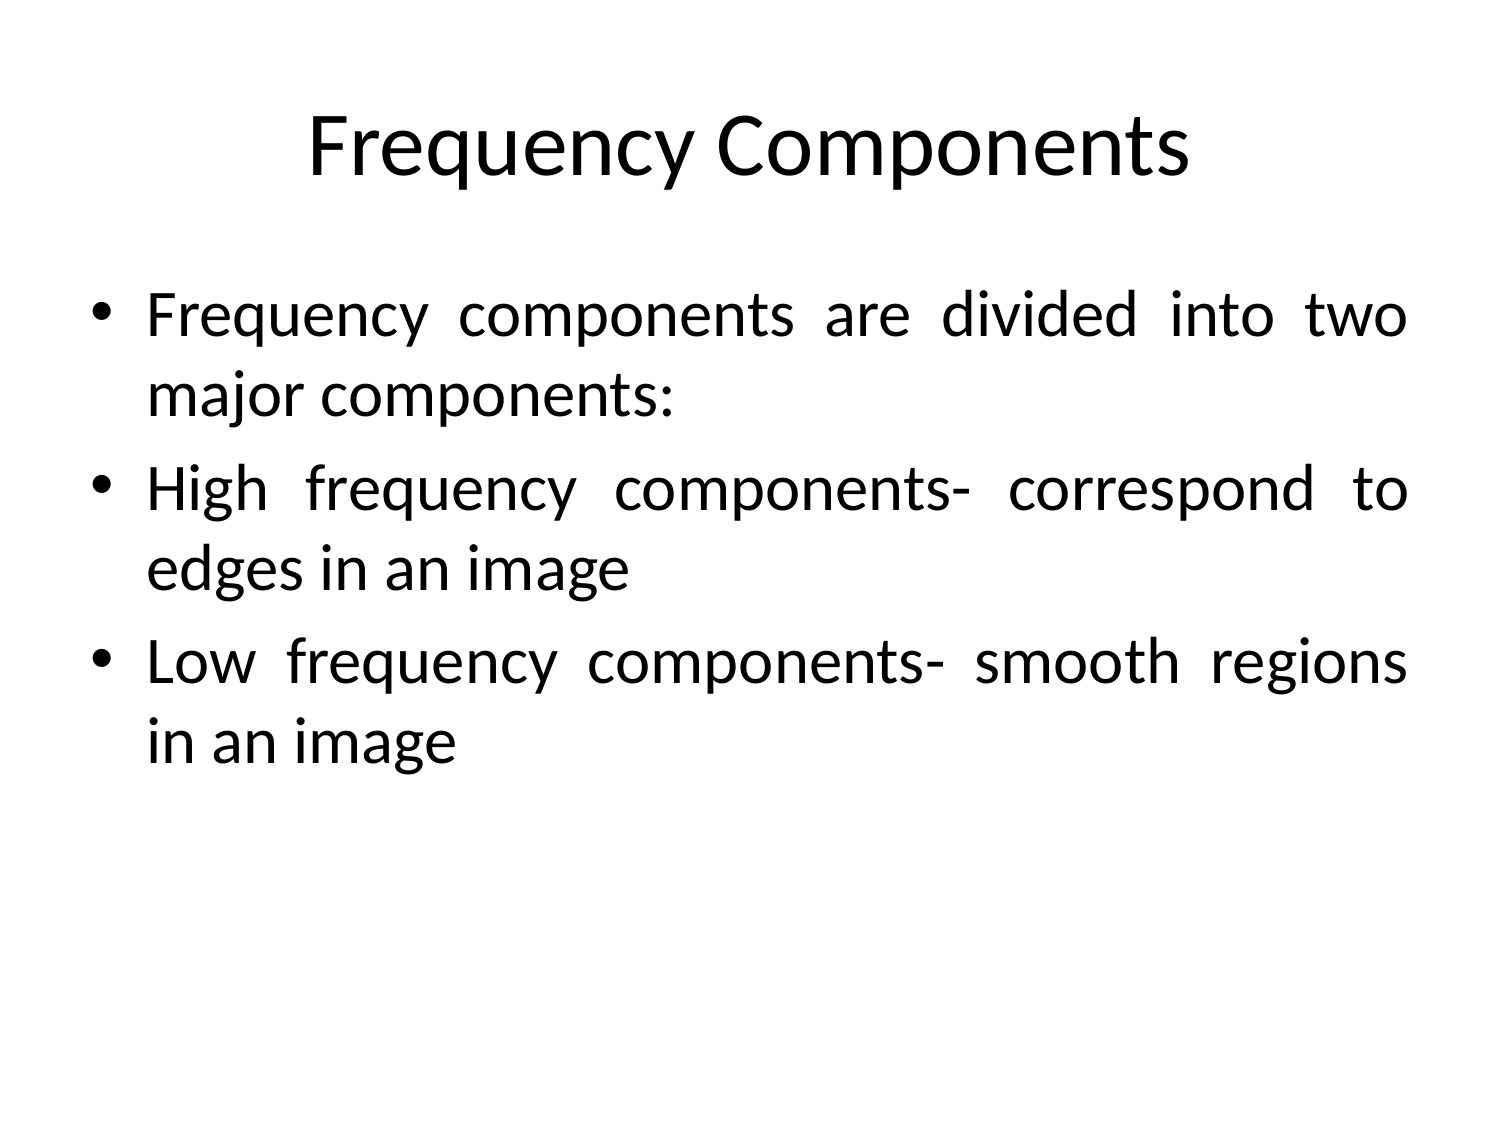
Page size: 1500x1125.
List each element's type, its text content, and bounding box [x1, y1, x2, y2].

title Frequency Components [75, 45, 1425, 233]
list Frequency components are divided into two major components: High frequency components- correspond to edges in an image Low frequency components- smooth regions in an image [75, 262, 1425, 1005]
